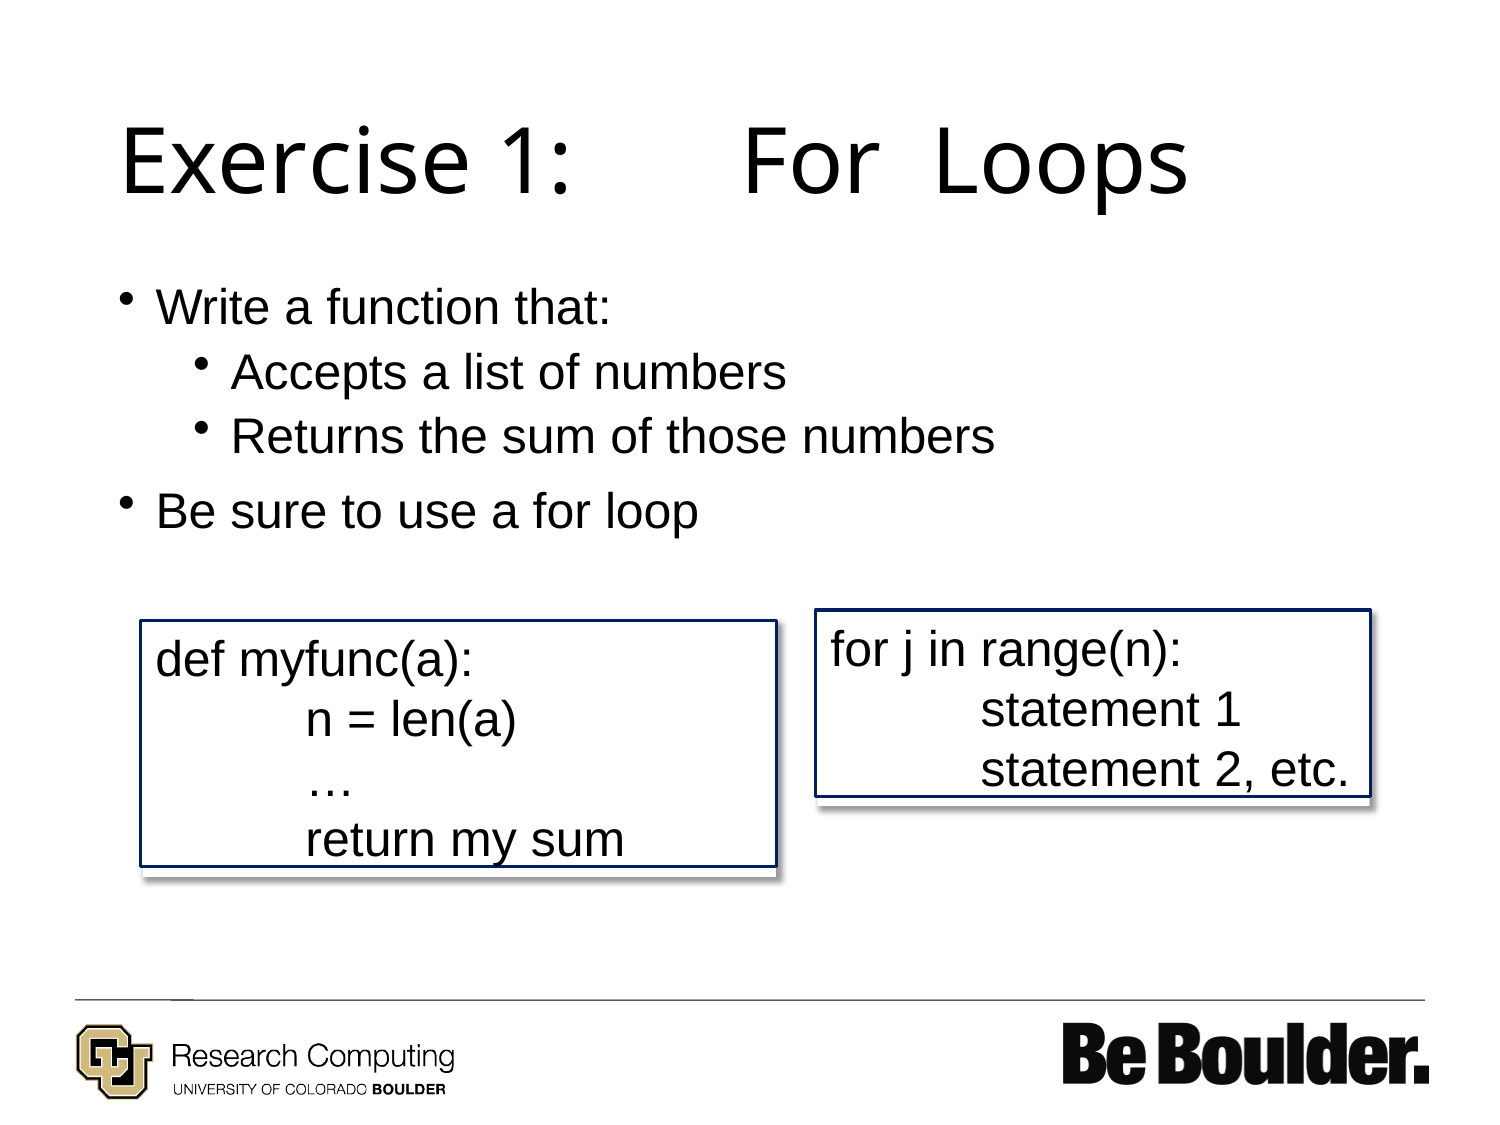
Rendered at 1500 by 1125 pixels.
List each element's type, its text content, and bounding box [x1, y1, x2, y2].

title Exercise 1: For Loops [116, 100, 1233, 291]
picture [1063, 1022, 1430, 1085]
picture [75, 1024, 454, 1100]
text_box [120, 608, 790, 911]
text_box Write a function that: Accepts a list of numbers Returns the sum of those numbers Be sure to use a for loop [116, 268, 1000, 539]
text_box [795, 597, 1393, 841]
